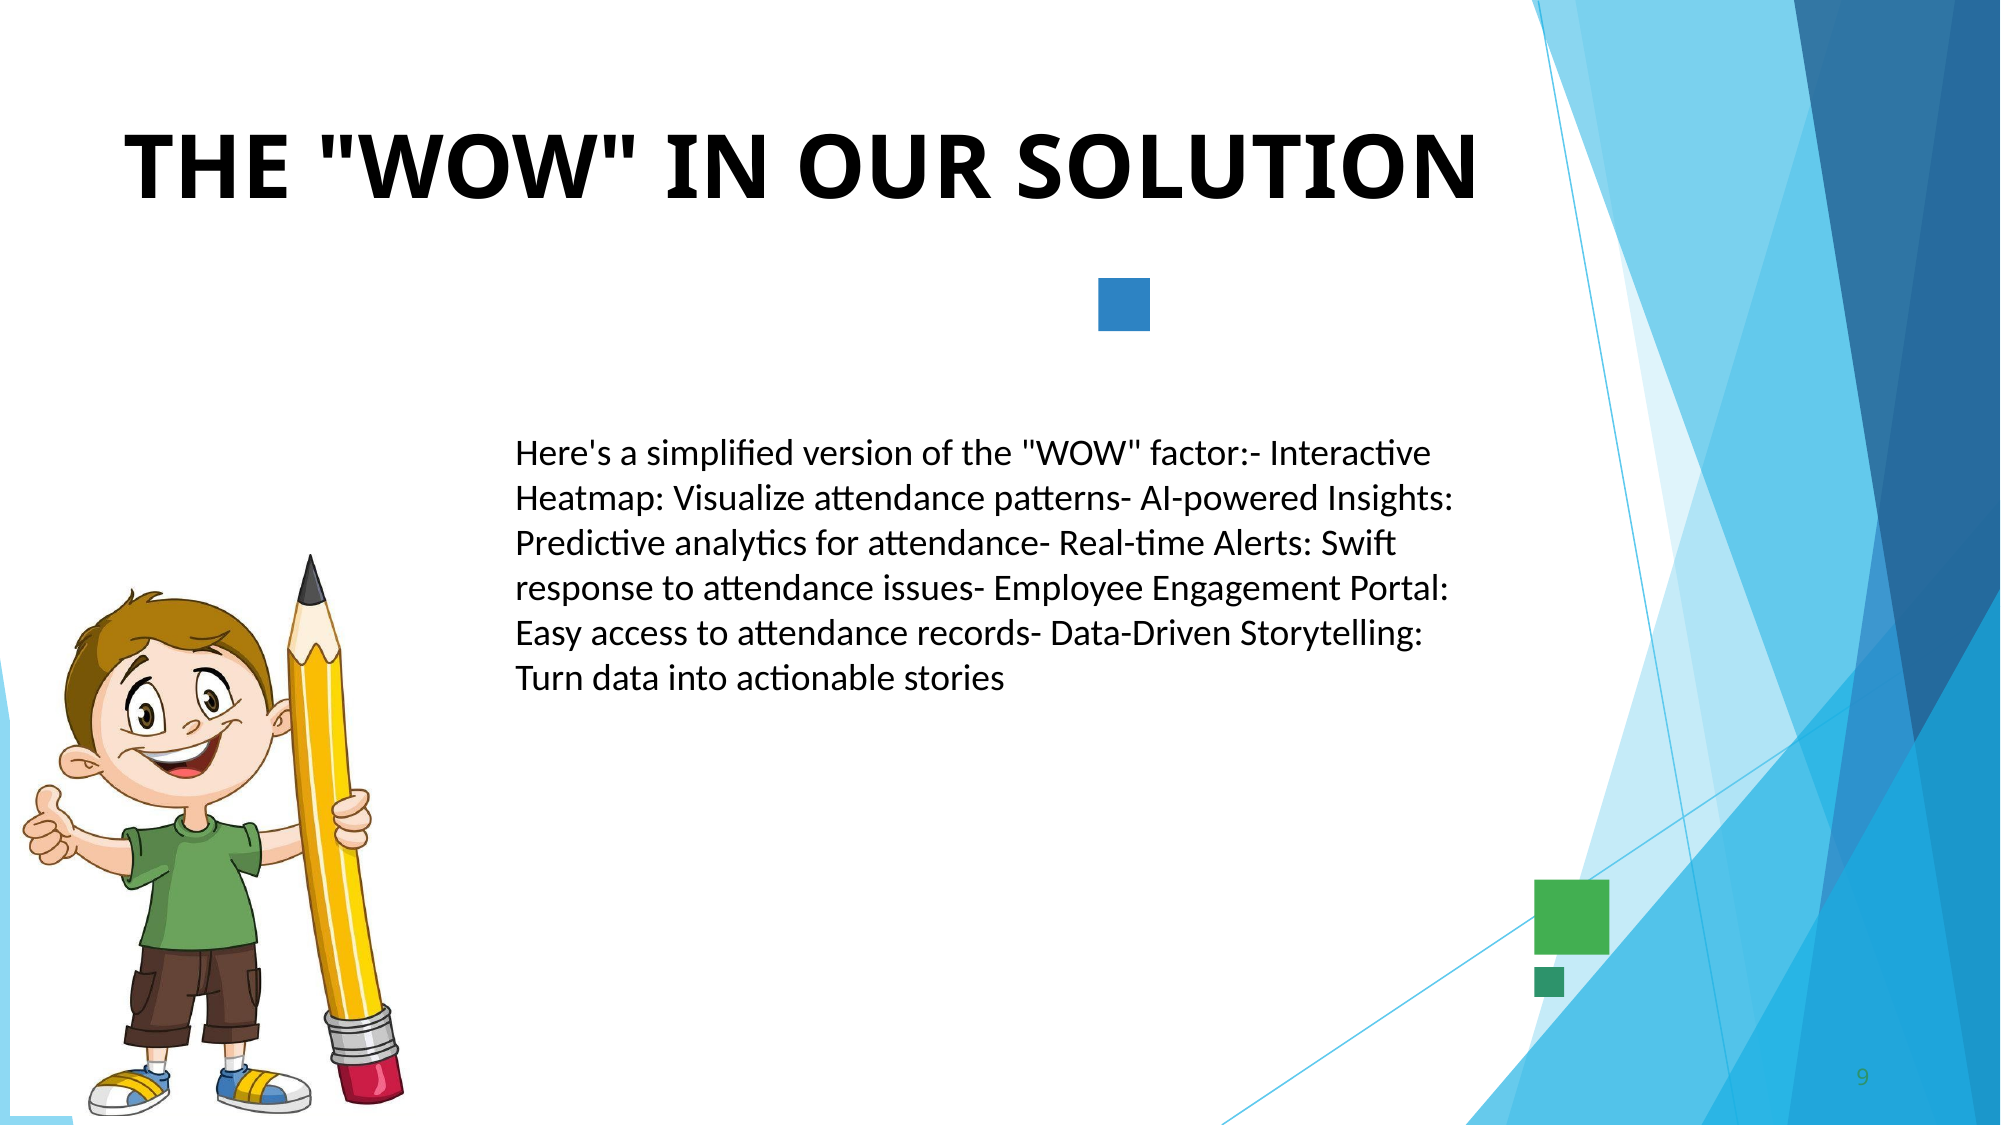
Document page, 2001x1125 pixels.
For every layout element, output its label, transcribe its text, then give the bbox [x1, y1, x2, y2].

text_box [449, 386, 1850, 543]
text_box 9 [1849, 1061, 1888, 1095]
text_box [1534, 879, 1610, 955]
title THE "WOW" IN OUR SOLUTION [121, 107, 1513, 298]
text_box Here's a simplified version of the "WOW" factor:- Interactive Heatmap: Visualize attendance patterns- AI-powered Insights: Predictive analytics for attendance- Real-time Alerts: Swift response to attendance issues- Employee Engagement Portal: Easy access to attendance records- Data-Driven Storytelling: Turn data into actionable stories [500, 420, 1502, 706]
picture [10, 554, 416, 1116]
text_box [1098, 298, 1150, 332]
text_box [1534, 967, 1565, 997]
